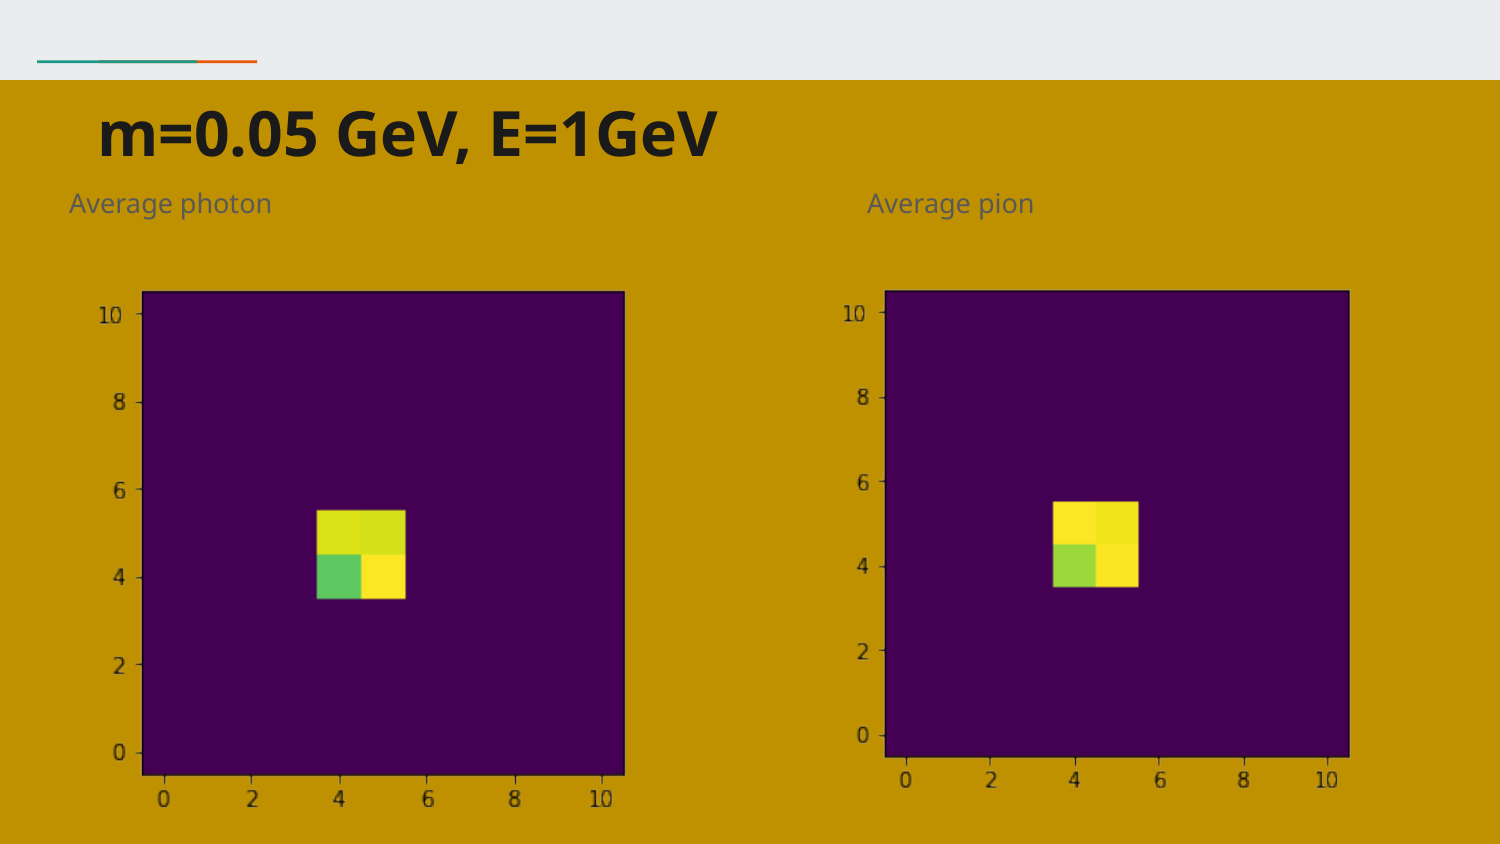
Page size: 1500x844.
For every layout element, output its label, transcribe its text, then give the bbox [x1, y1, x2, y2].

picture [826, 268, 1370, 808]
title m=0.05 GeV, E=1GeV [82, 78, 1344, 166]
list Average photon Average pion [54, 166, 1409, 803]
picture [81, 269, 646, 829]
